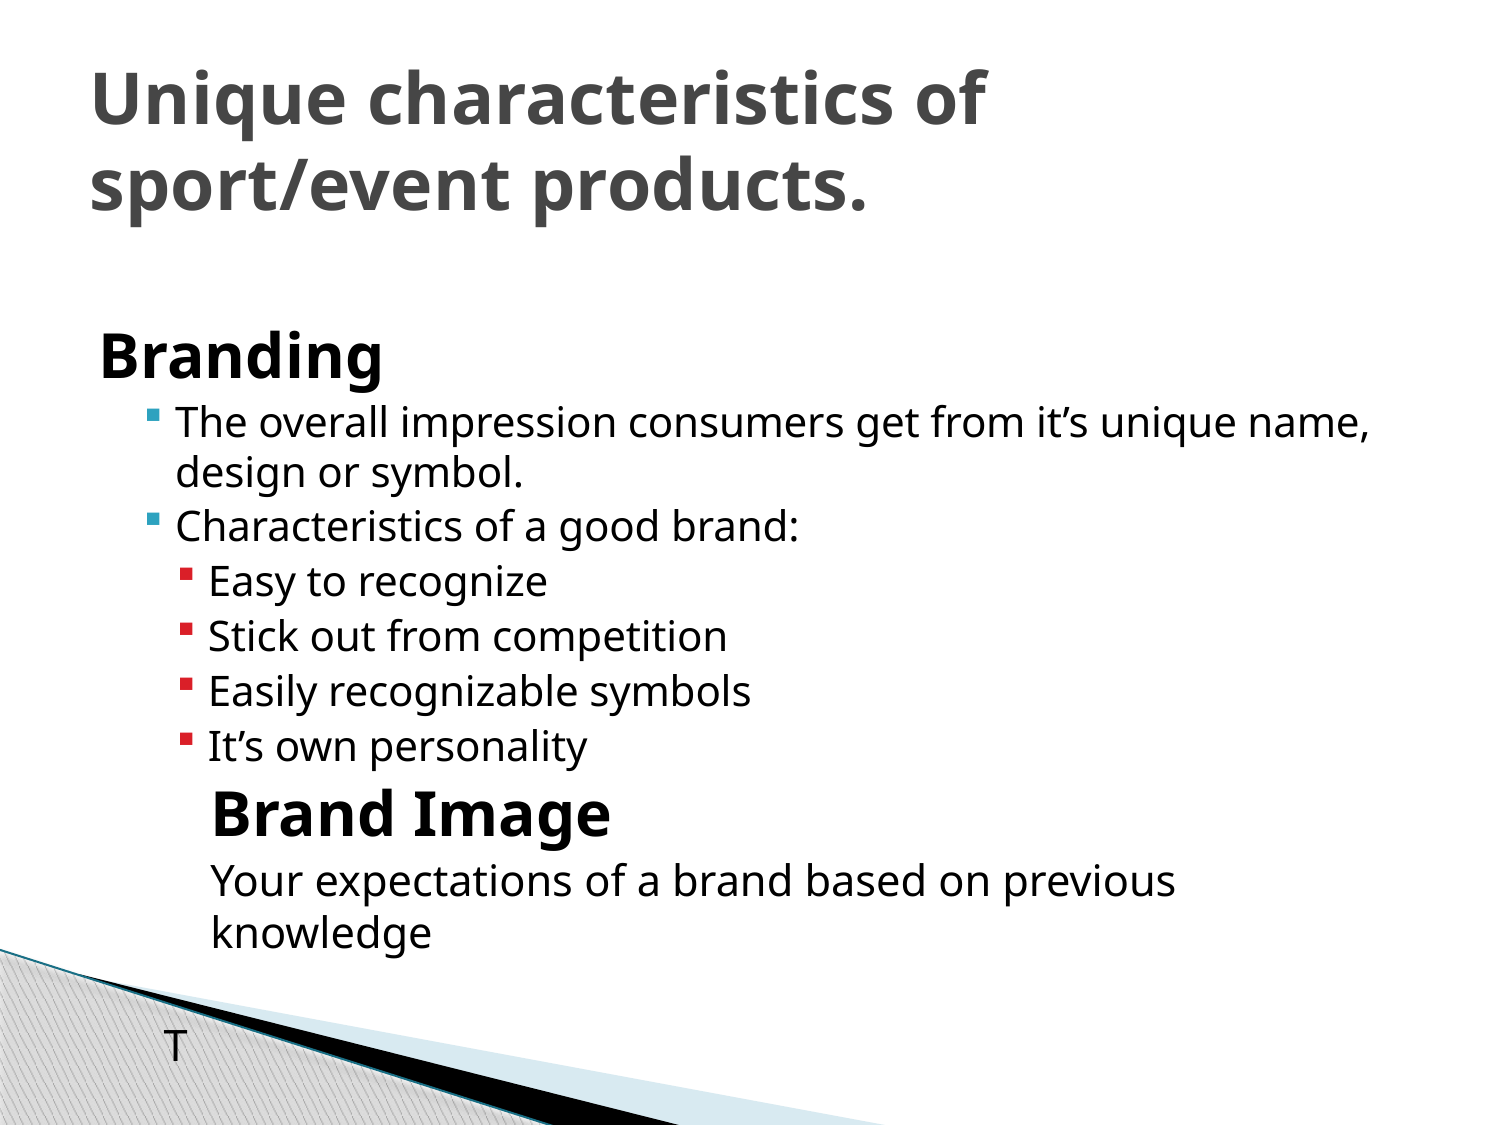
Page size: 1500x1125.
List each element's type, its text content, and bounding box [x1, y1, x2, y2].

list Branding The overall impression consumers get from it’s unique name, design or symbol. Characteristics of a good brand: Easy to recognize Stick out from competition Easily recognizable symbols It’s own personality Brand Image Your expectations of a brand based on previous knowledge T [75, 308, 1425, 1088]
title Unique characteristics of sport/event products. [75, 45, 1425, 233]
